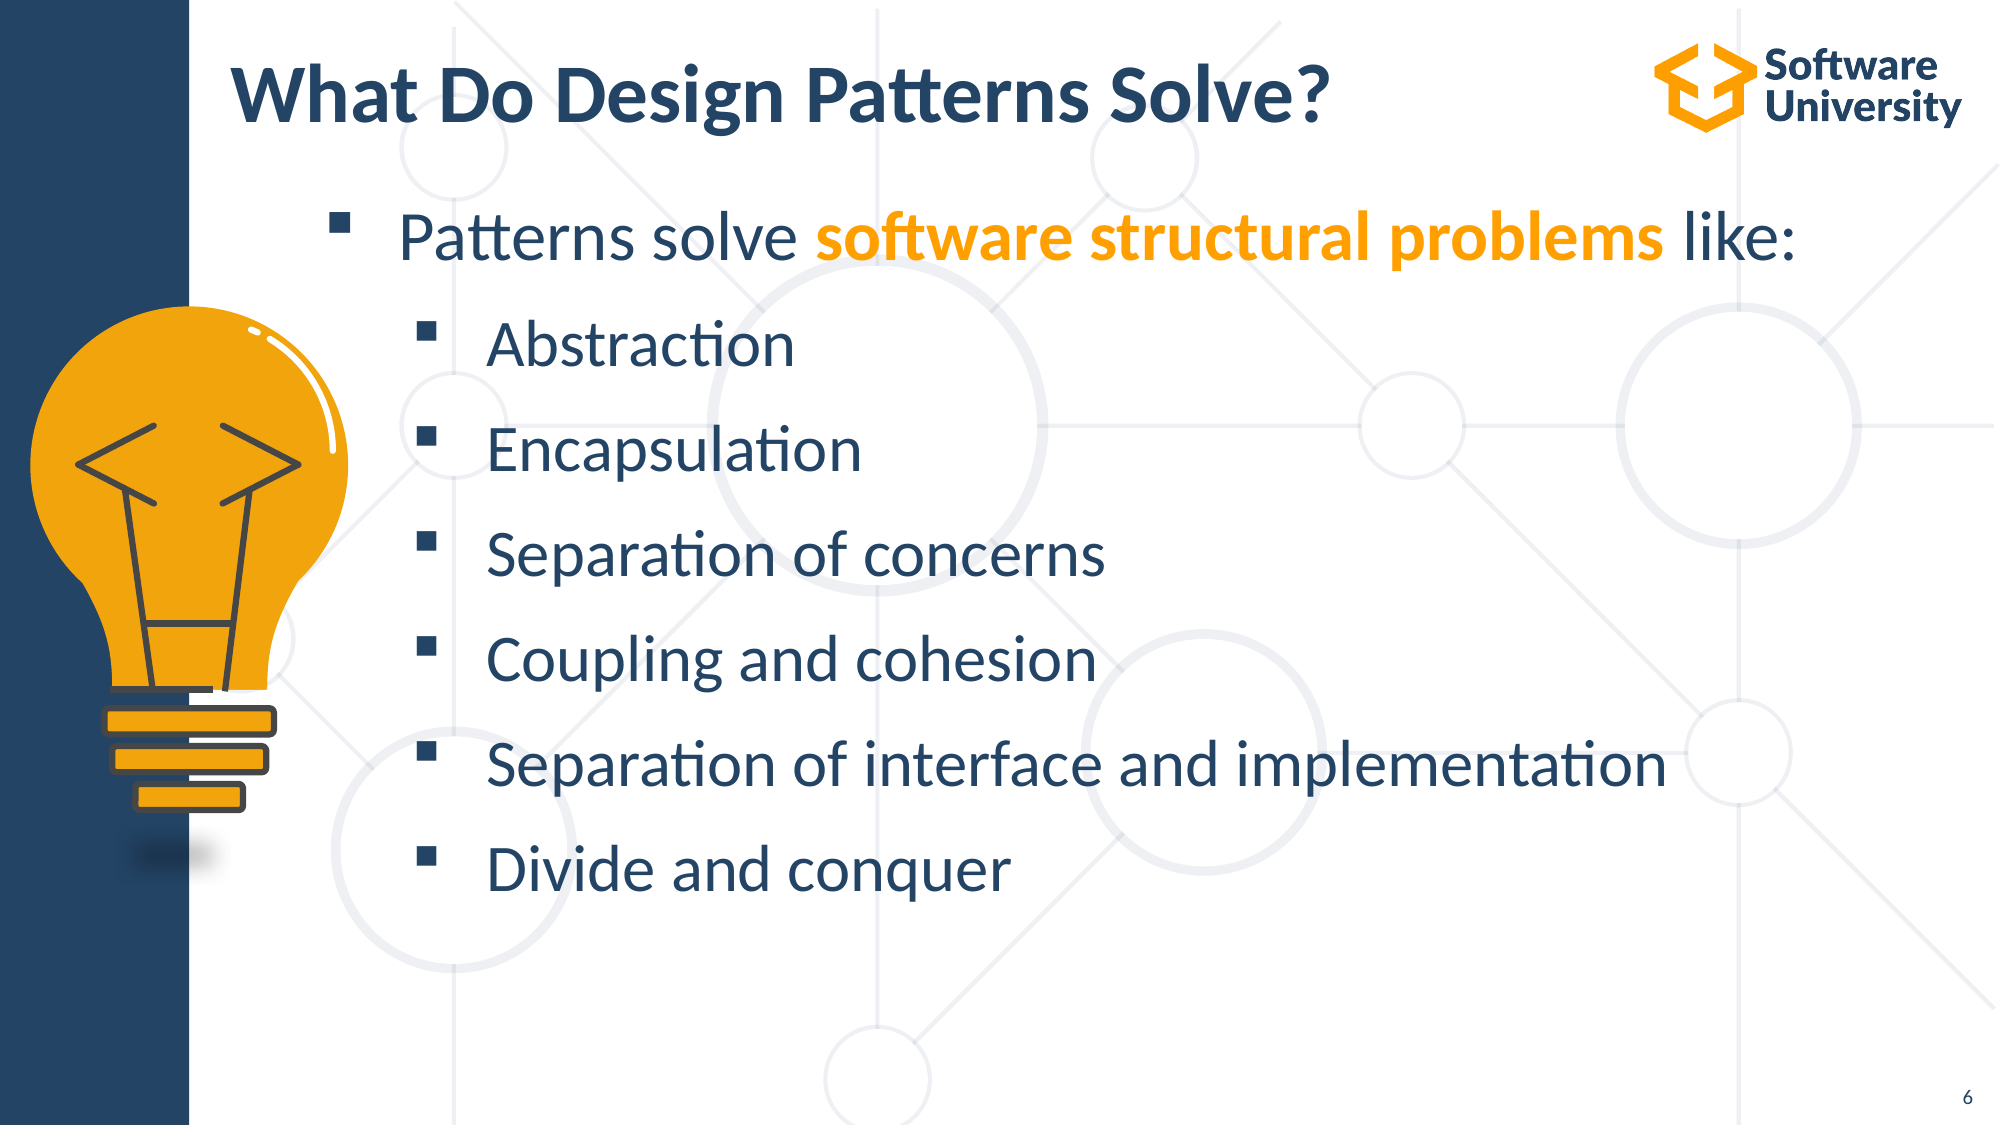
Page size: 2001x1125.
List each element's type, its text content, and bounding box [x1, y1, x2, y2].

title What Do Design Patterns Solve? [212, 16, 1628, 162]
picture [1641, 31, 1973, 145]
text_box 6 [1927, 1067, 1989, 1117]
list Patterns solve software structural problems like: Abstraction Encapsulation Separation of concerns Coupling and cohesion Separation of interface and implementation Divide and conquer [306, 183, 1968, 1094]
